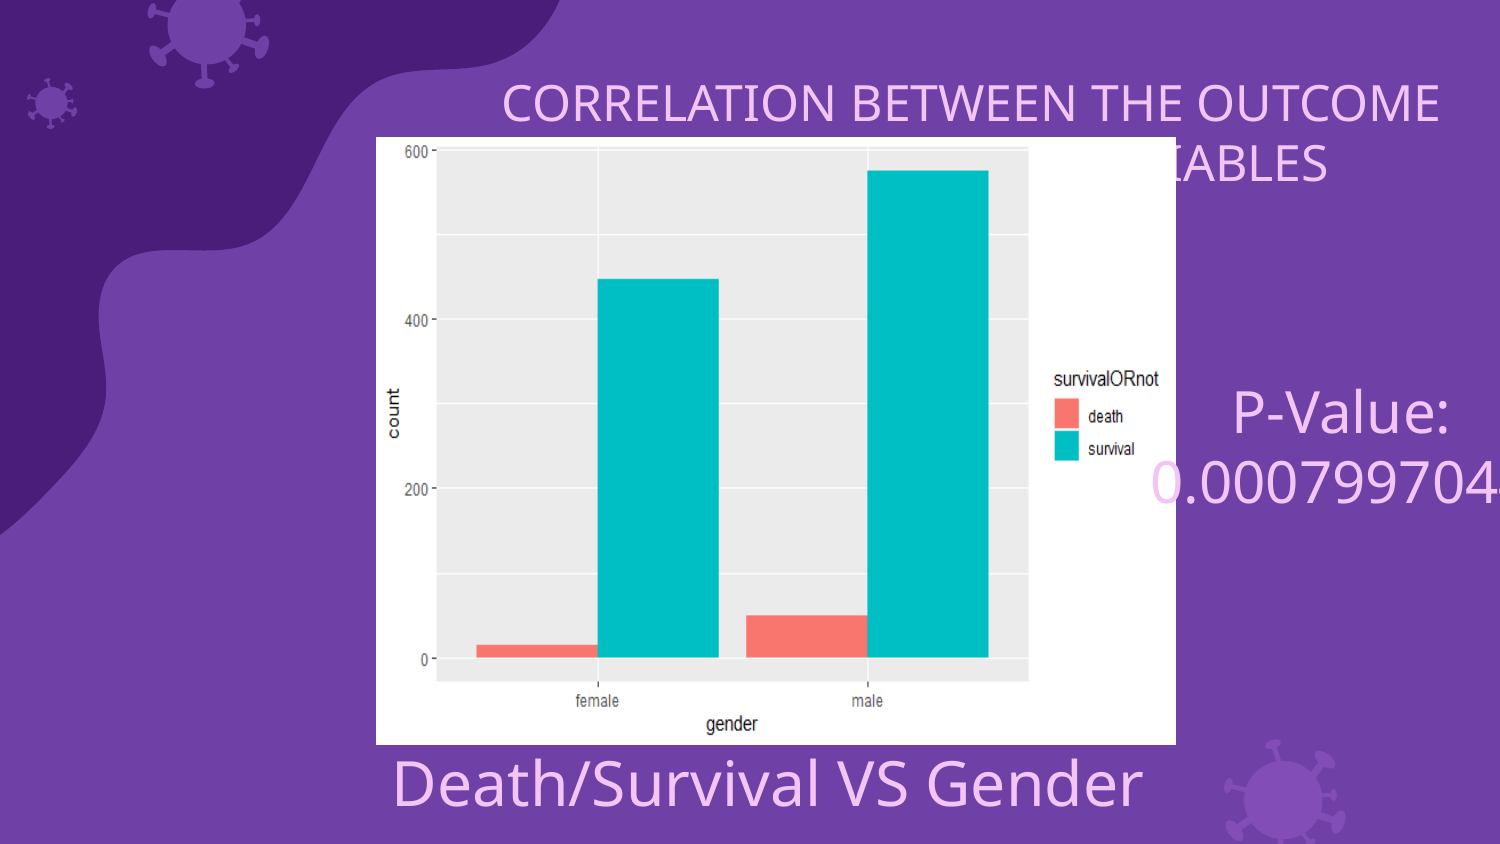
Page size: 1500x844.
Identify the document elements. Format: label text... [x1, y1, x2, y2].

picture [376, 137, 1176, 745]
text_box Death/Survival VS Gender [240, 728, 1297, 805]
title CORRELATION BETWEEN THE OUTCOME AND CATEGORICAL VARIABLES [443, 56, 1500, 181]
text_box P-Value: 0.0007997044 [1180, 359, 1500, 536]
